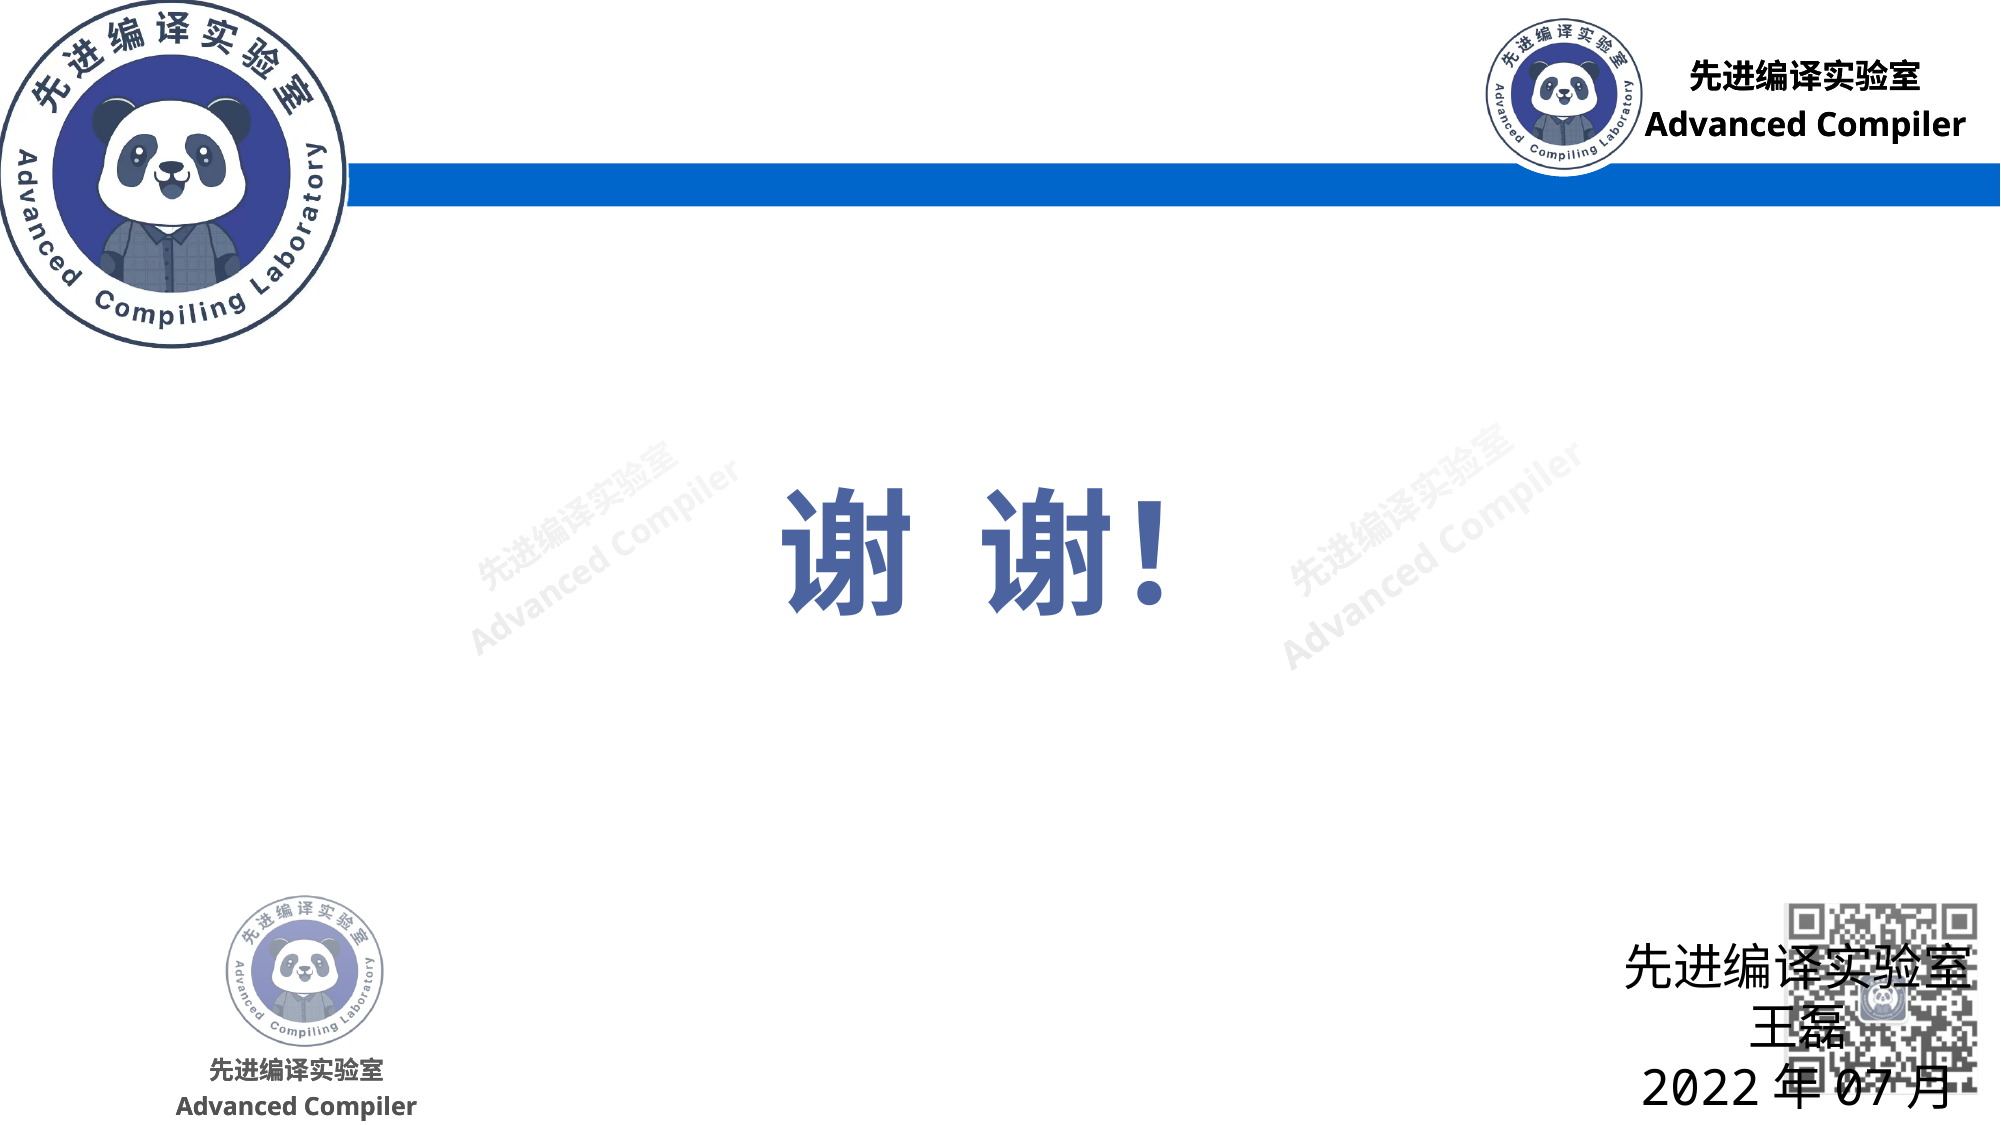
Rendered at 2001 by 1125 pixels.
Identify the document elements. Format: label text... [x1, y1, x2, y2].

text_box 谢 谢！ [763, 459, 1268, 640]
text_box [0, 288, 1980, 1125]
picture [1477, 9, 1651, 177]
picture [0, 0, 367, 367]
text_box 先进编译实验室 王磊 2022年07月 [1596, 928, 2000, 1123]
